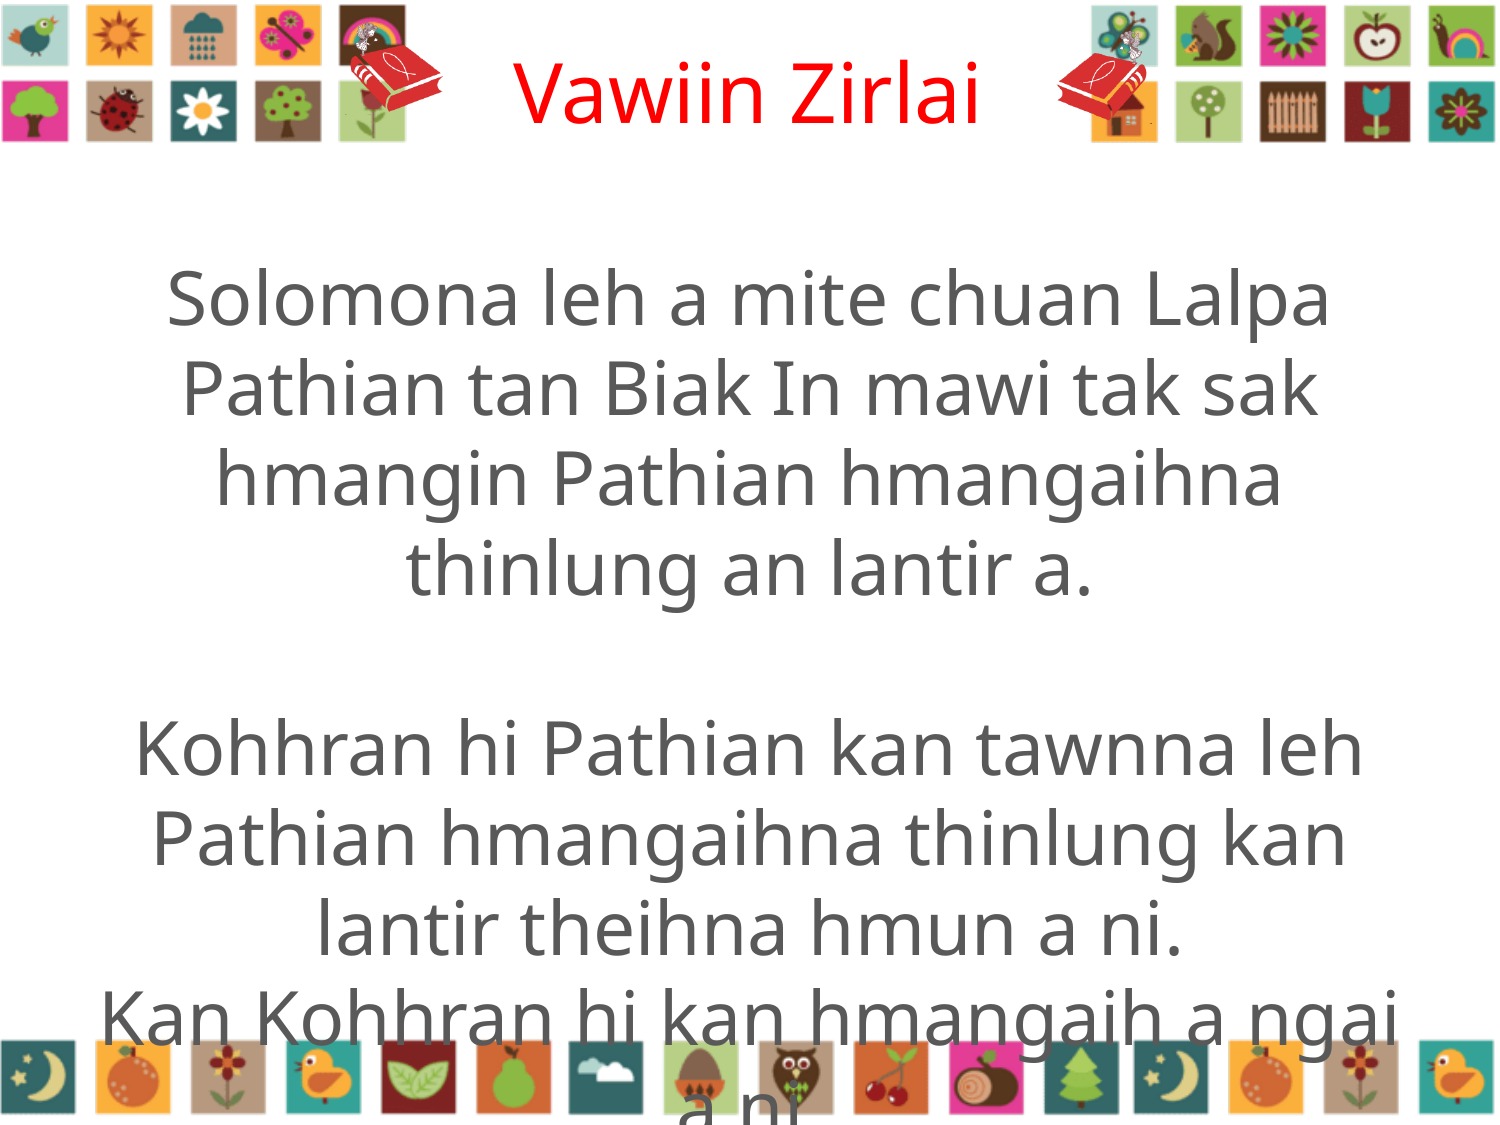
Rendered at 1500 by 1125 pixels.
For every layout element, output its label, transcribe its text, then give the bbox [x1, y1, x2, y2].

picture [1025, 3, 1500, 150]
picture [0, 3, 475, 150]
text_box Solomona leh a mite chuan Lalpa Pathian tan Biak In mawi tak sak hmangin Pathian hmangaihna thinlung an lantir a. Kohhran hi Pathian kan tawnna leh Pathian hmangaihna thinlung kan lantir theihna hmun a ni. Kan Kohhran hi kan hmangaih a ngai a ni. [76, 243, 1424, 1027]
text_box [0, 1028, 1500, 1118]
text_box Vawiin Zirlai [424, 33, 1078, 148]
